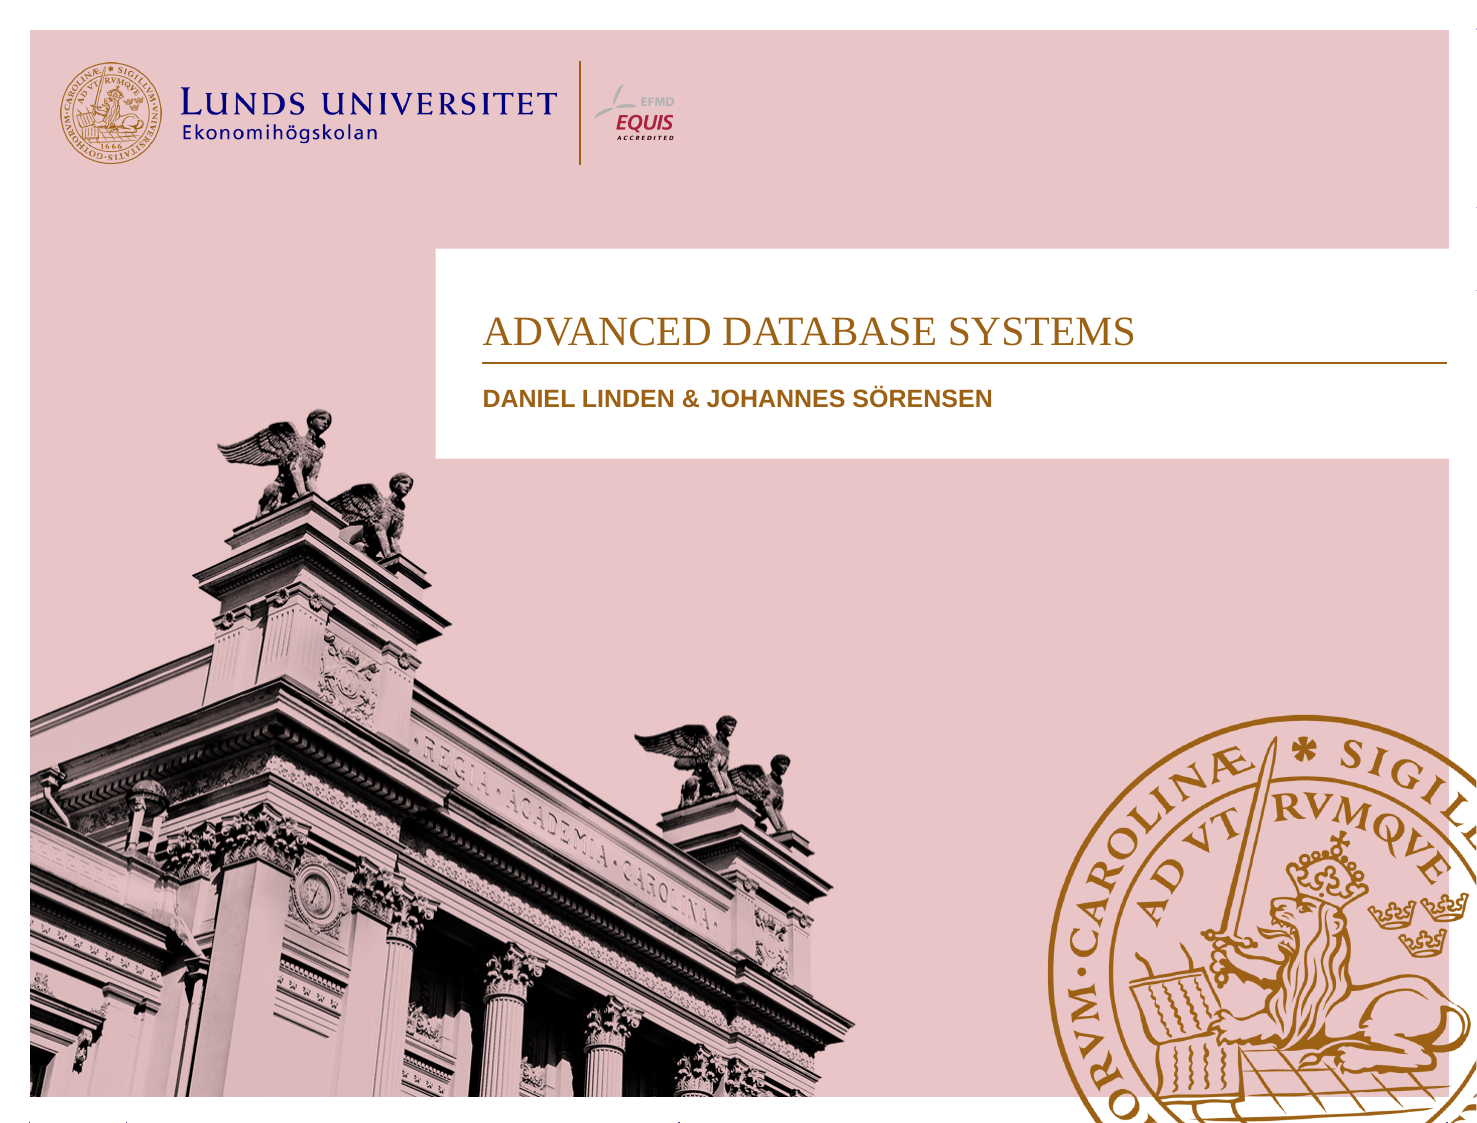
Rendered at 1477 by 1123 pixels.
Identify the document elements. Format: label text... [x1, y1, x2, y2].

picture [30, 30, 1477, 1123]
subtitle Daniel linden & Johannes Sörensen [482, 364, 1424, 418]
title ADVANCED DATABASE SYSTEMS [482, 249, 1424, 364]
